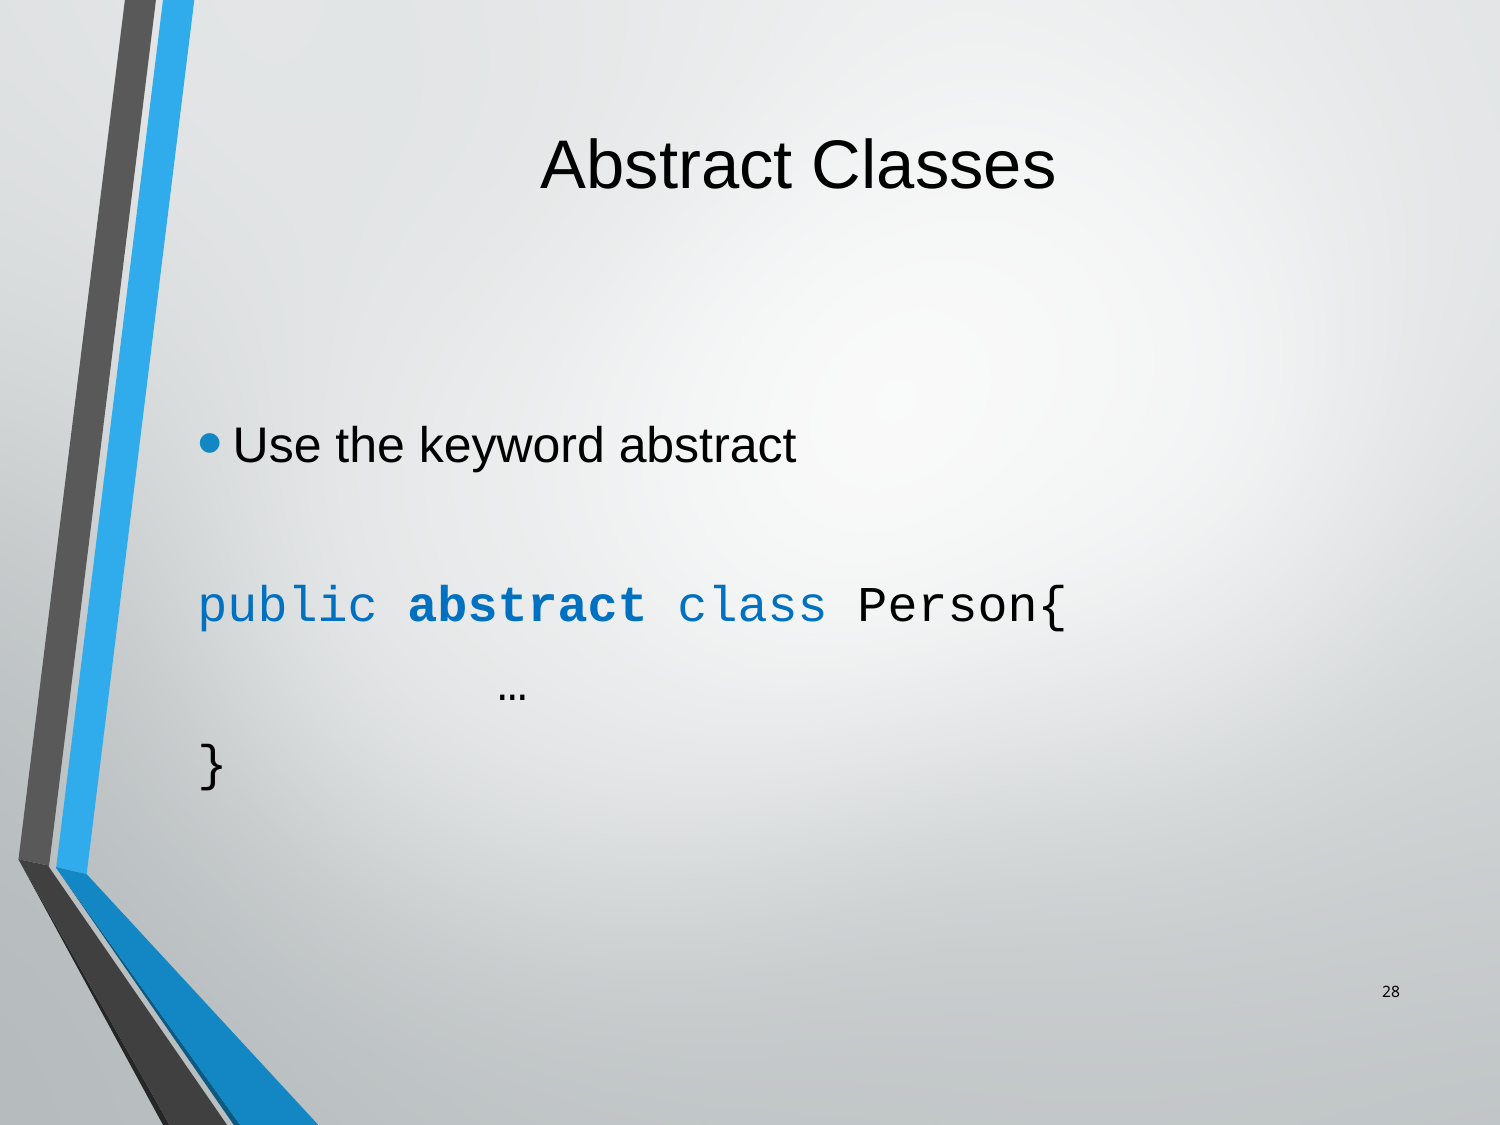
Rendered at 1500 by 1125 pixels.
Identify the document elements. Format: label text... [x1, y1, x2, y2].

list Use the keyword abstract public abstract class Person{ … } [182, 252, 1416, 950]
title Abstract Classes [182, 77, 1416, 246]
slide_number 28 [1347, 962, 1416, 1023]
